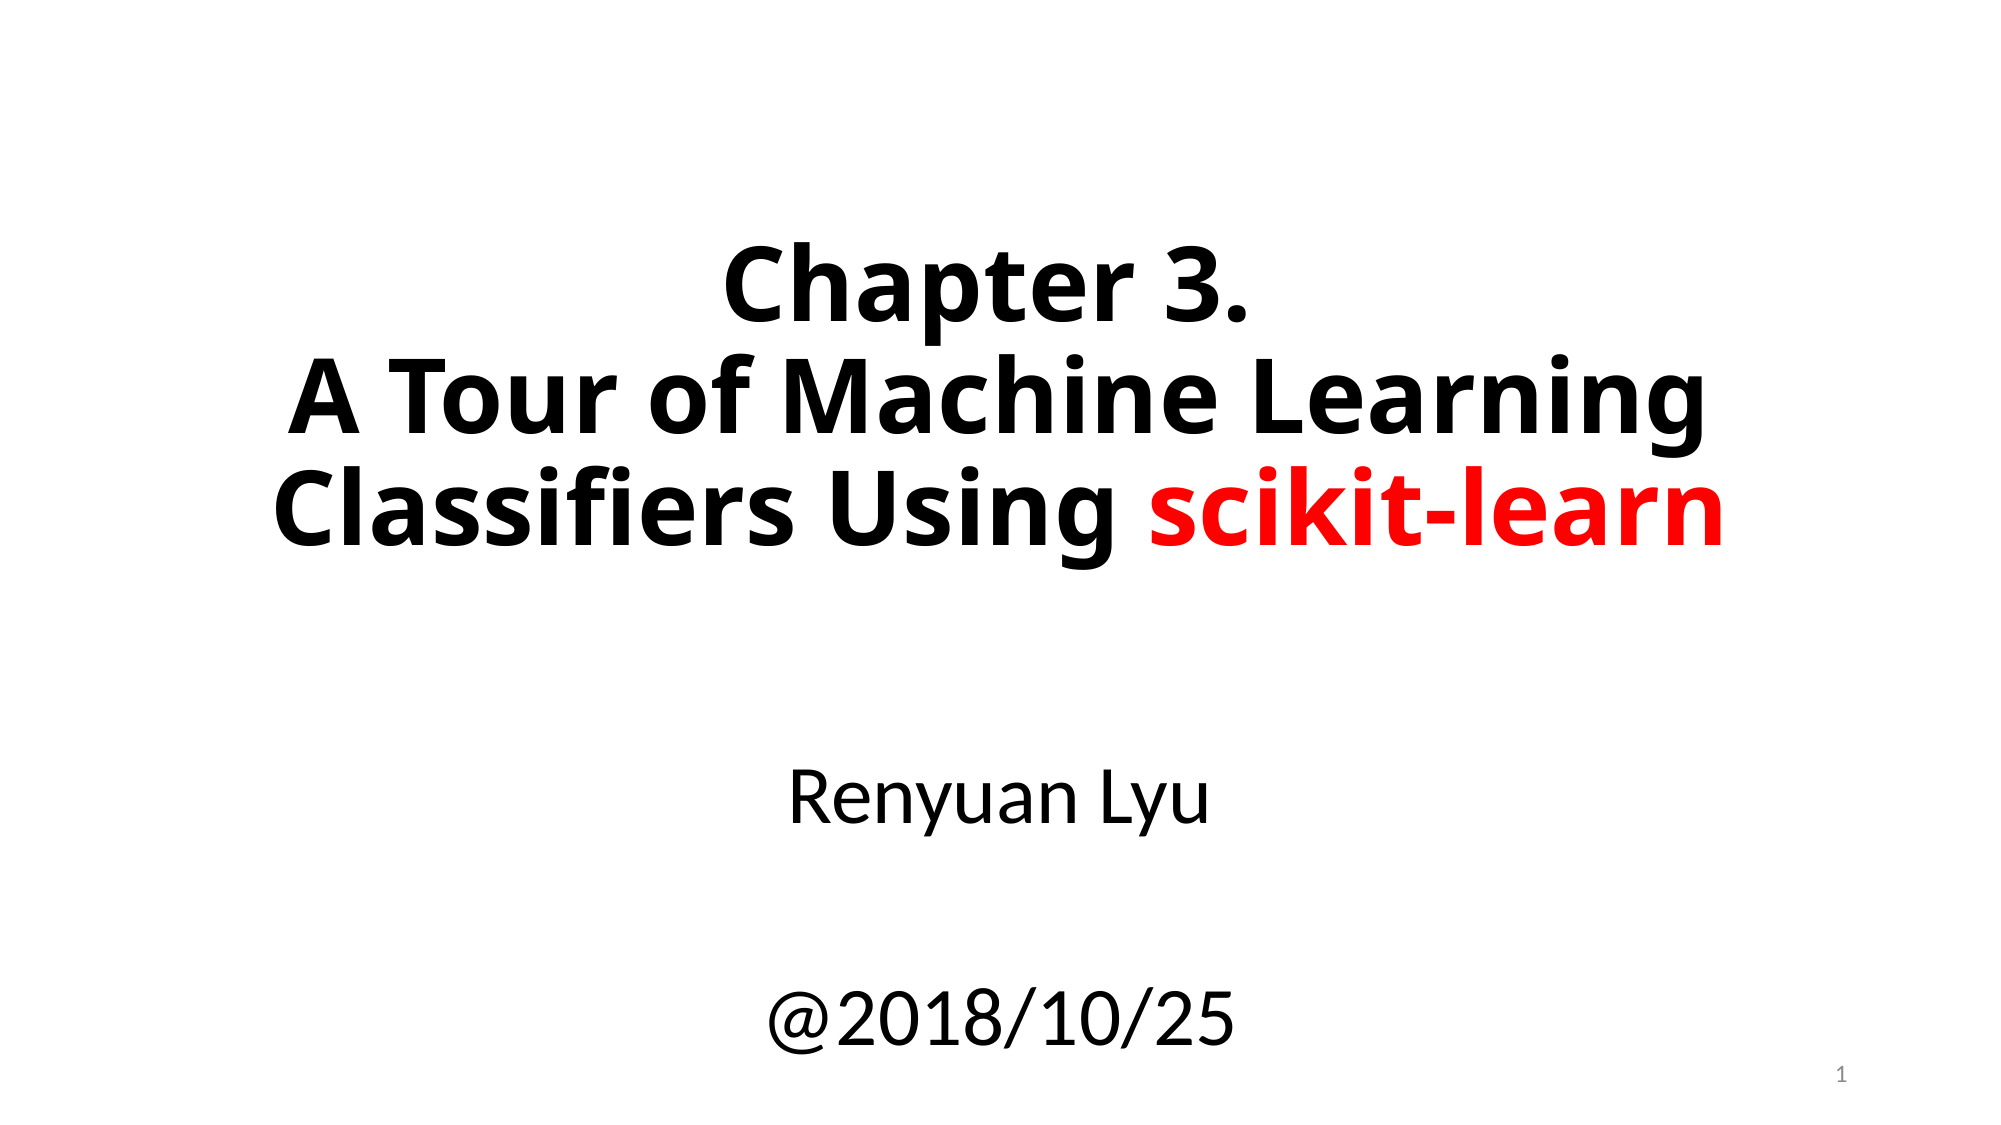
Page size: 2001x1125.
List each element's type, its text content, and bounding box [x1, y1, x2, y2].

slide_number 1 [1412, 1042, 1863, 1103]
subtitle Renyuan Lyu @2018/10/25 [249, 744, 1750, 842]
title Chapter 3. A Tour of Machine Learning Classifiers Using scikit-learn [249, 184, 1750, 576]
